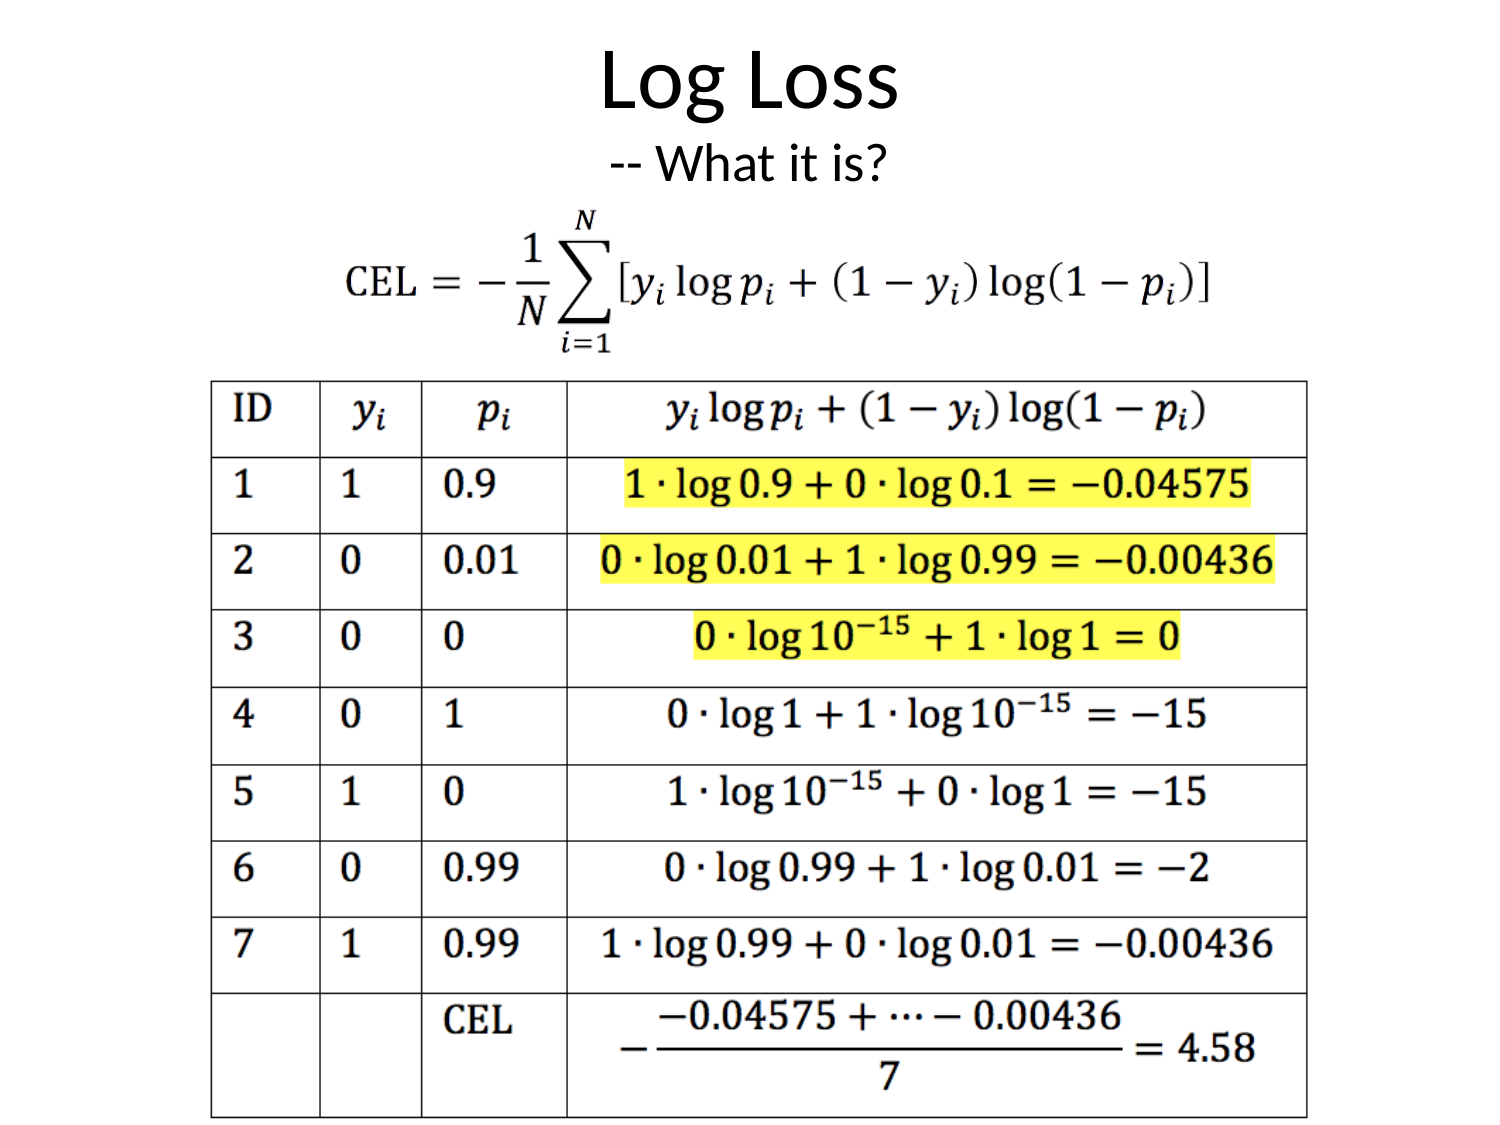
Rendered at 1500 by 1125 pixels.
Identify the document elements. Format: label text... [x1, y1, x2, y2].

picture [208, 190, 1312, 1125]
title Log Loss -- What it is? [75, 12, 1425, 200]
